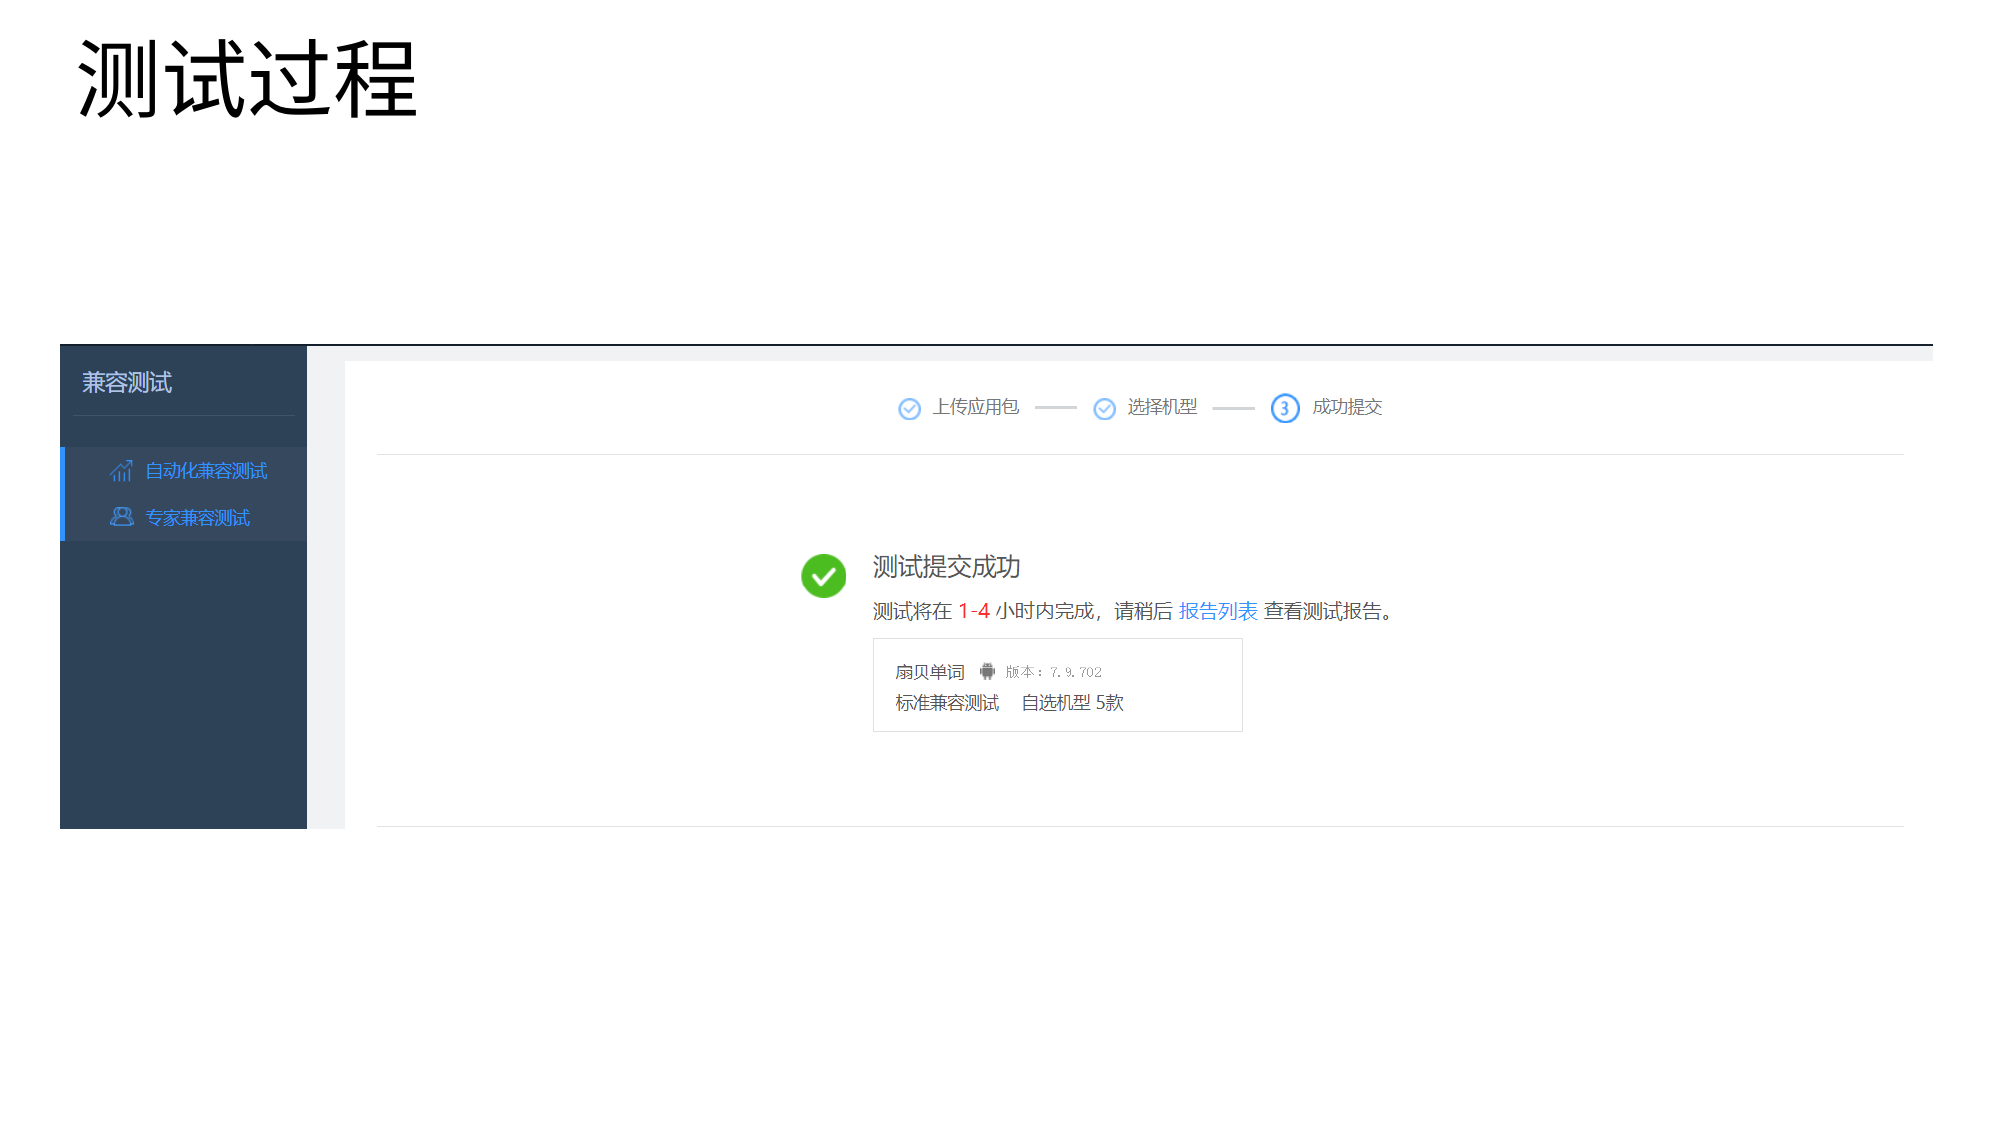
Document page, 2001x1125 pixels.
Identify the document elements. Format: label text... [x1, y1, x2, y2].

title 测试过程 [60, 29, 1773, 138]
picture [60, 344, 1933, 829]
